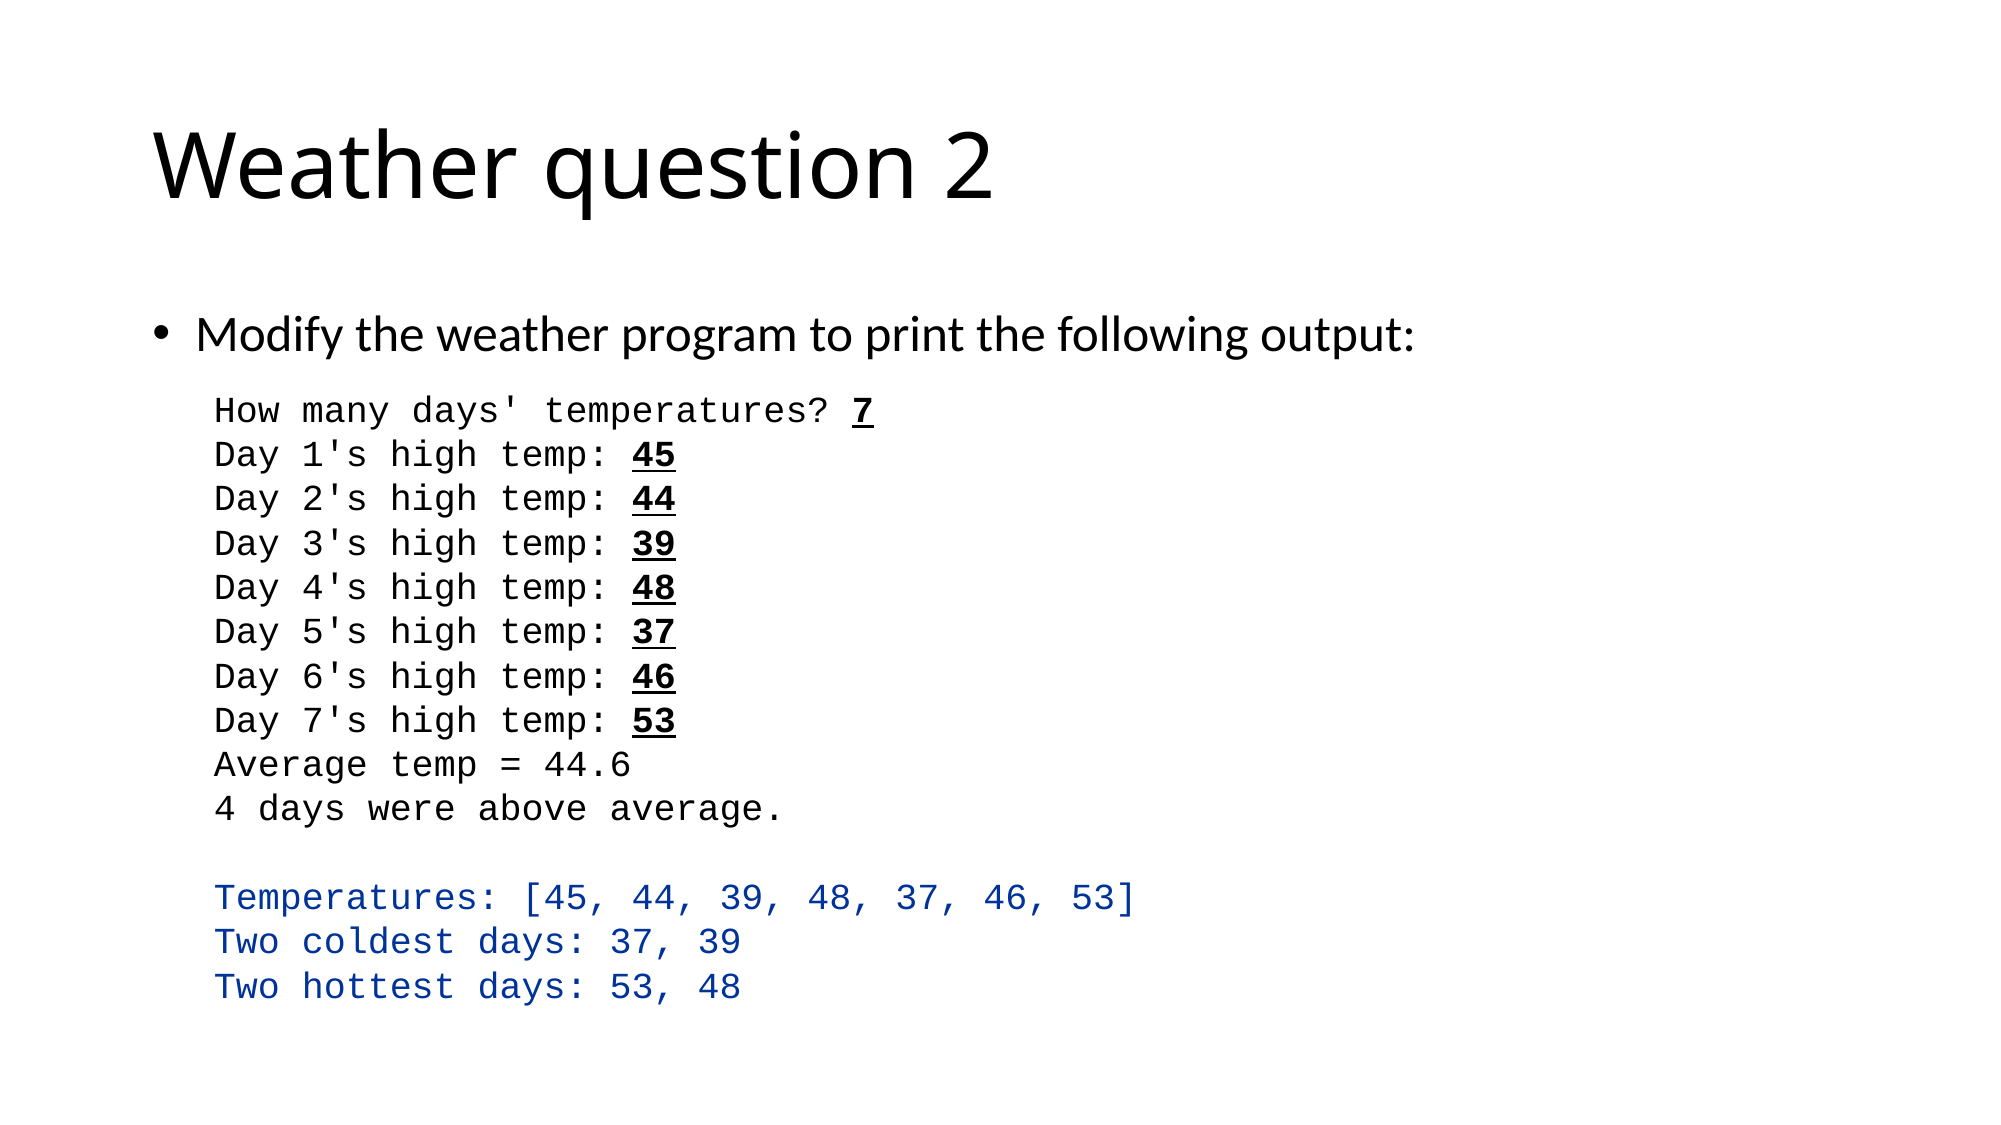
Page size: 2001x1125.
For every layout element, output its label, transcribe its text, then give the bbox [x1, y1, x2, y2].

title Weather question 2 [137, 59, 1863, 278]
list Modify the weather program to print the following output: How many days' temperatures? 7 Day 1's high temp: 45 Day 2's high temp: 44 Day 3's high temp: 39 Day 4's high temp: 48 Day 5's high temp: 37 Day 6's high temp: 46 Day 7's high temp: 53 Average temp = 44.6 4 days were above average. Temperatures: [45, 44, 39, 48, 37, 46, 53] Two coldest days: 37, 39 Two hottest days: 53, 48 [137, 299, 1863, 1014]
